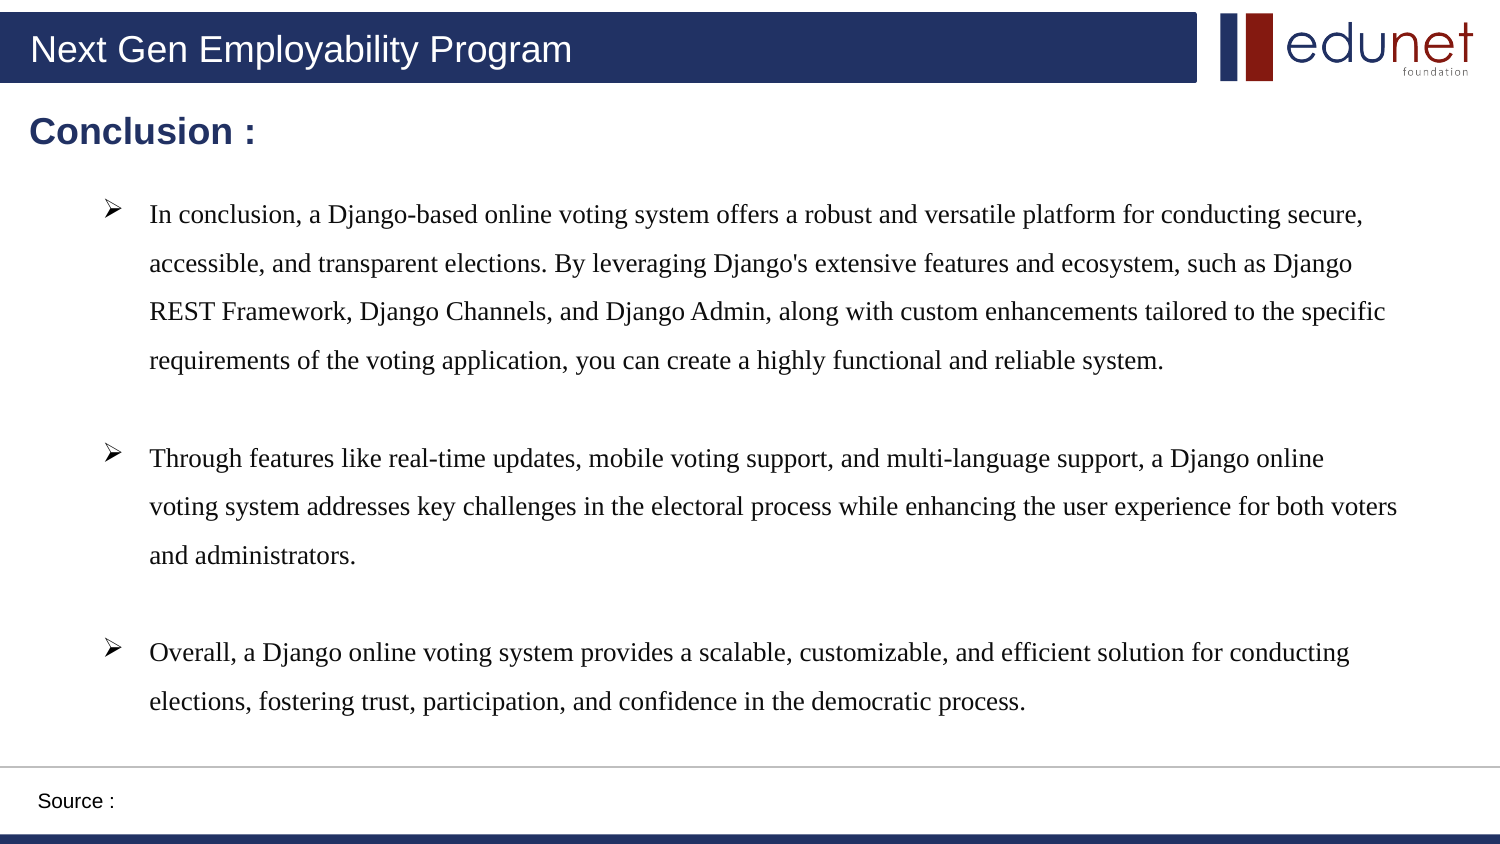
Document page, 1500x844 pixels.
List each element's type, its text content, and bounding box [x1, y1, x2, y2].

text_box In conclusion, a Django-based online voting system offers a robust and versatile platform for conducting secure, accessible, and transparent elections. By leveraging Django's extensive features and ecosystem, such as Django REST Framework, Django Channels, and Django Admin, along with custom enhancements tailored to the specific requirements of the voting application, you can create a highly functional and reliable system. Through features like real-time updates, mobile voting support, and multi-language support, a Django online voting system addresses key challenges in the electoral process while enhancing the user experience for both voters and administrators. Overall, a Django online voting system provides a scalable, customizable, and efficient solution for conducting elections, fostering trust, participation, and confidence in the democratic process. [87, 172, 1413, 724]
text_box Source : [22, 776, 139, 826]
picture [1279, 14, 1482, 83]
title Conclusion : [14, 102, 496, 156]
